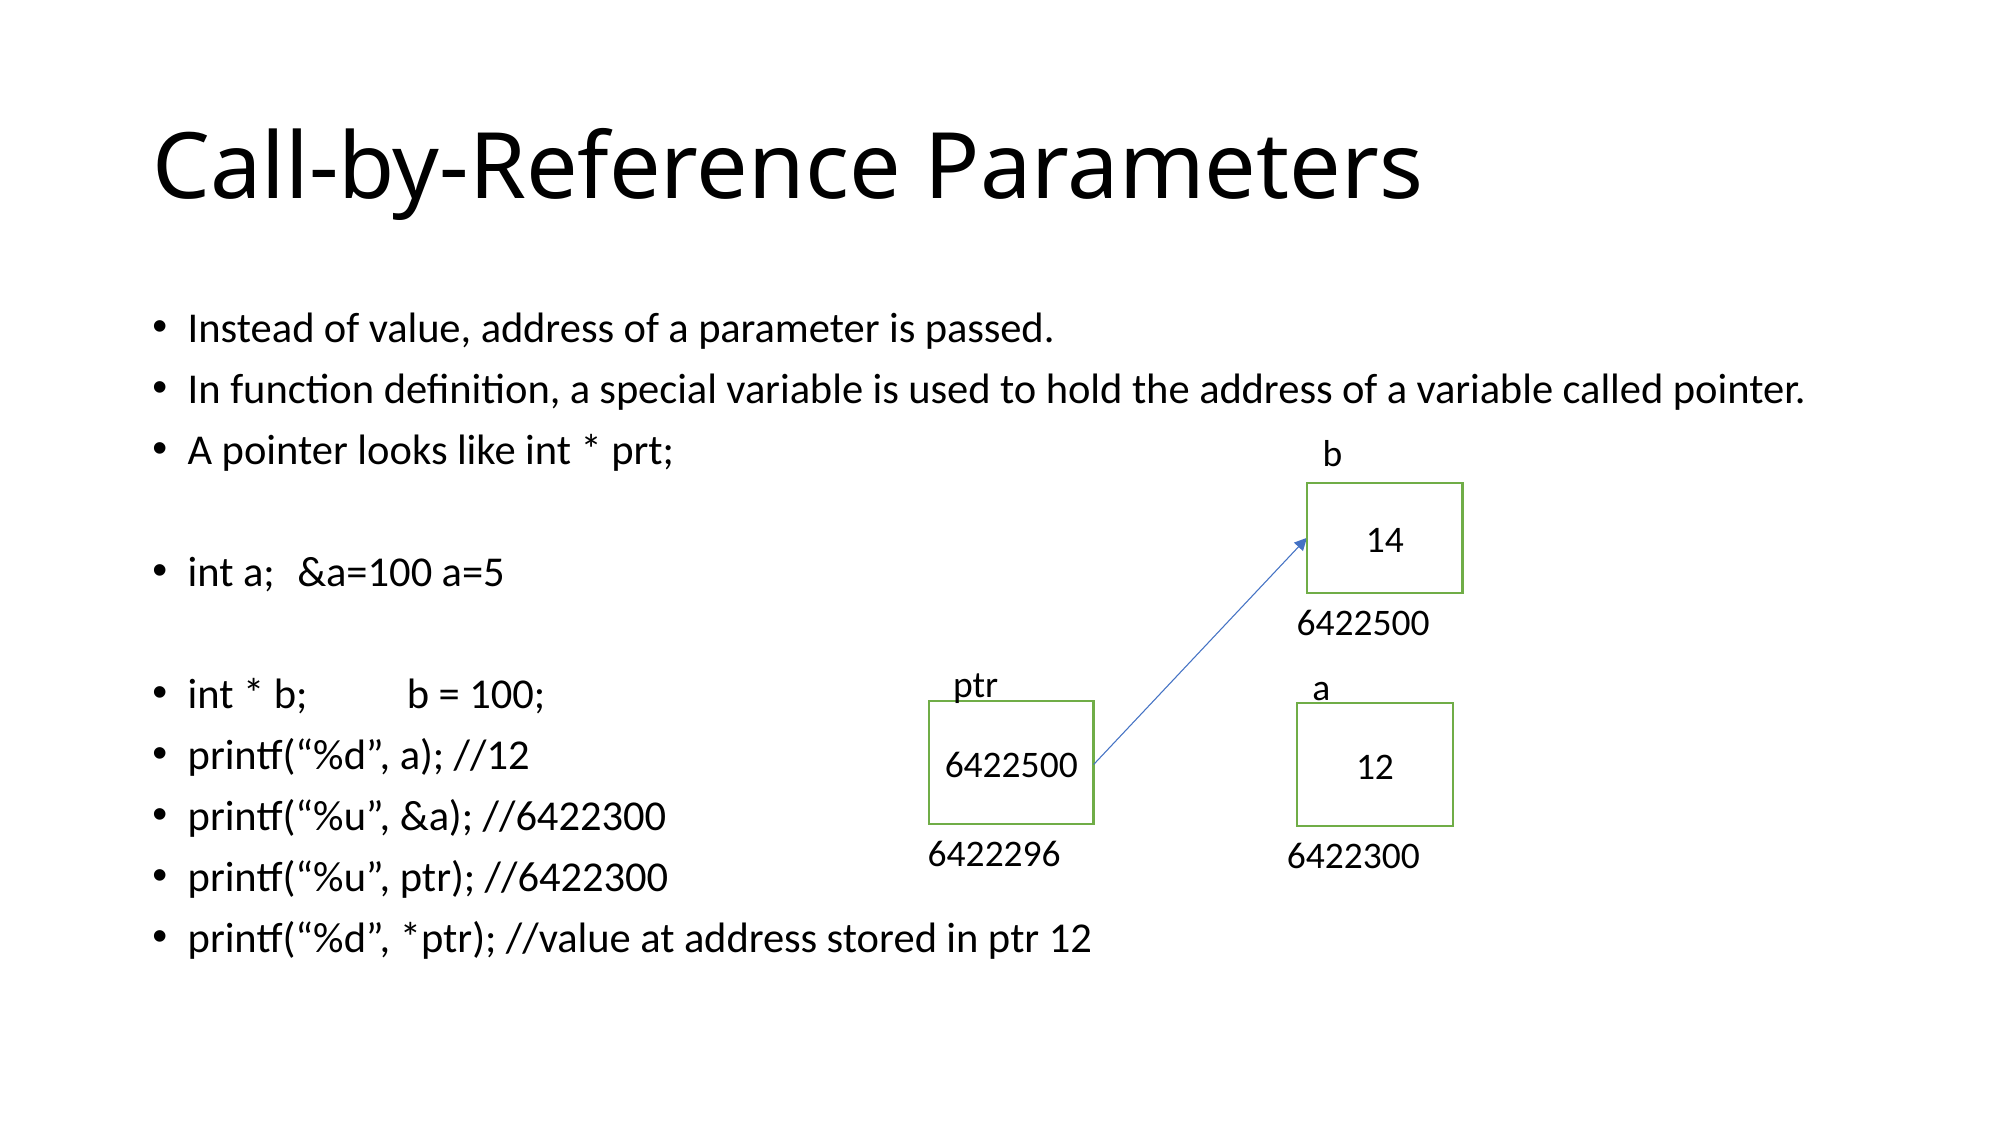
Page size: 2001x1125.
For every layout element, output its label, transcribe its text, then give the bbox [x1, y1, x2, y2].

text_box a [1307, 655, 1346, 716]
text_box 12 [1296, 702, 1454, 827]
text_box ptr [938, 653, 1014, 713]
text_box 6422500 [928, 700, 1095, 825]
title Call-by-Reference Parameters [137, 59, 1863, 278]
text_box 6422300 [1272, 824, 1435, 884]
list Instead of value, address of a parameter is passed. In function definition, a special variable is used to hold the address of a variable called pointer. A pointer looks like int * prt; int a; &a=100 a=5 int * b; b = 100; printf(“%d”, a); //12 printf(“%u”, &a); //6422300 printf(“%u”, ptr); //6422300 printf(“%d”, *ptr); //value at address stored in ptr 12 [137, 298, 1863, 1013]
text_box 6422500 [1307, 590, 1445, 651]
text_box 14 [1306, 482, 1464, 594]
text_box 6422296 [912, 821, 1076, 882]
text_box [1093, 537, 1307, 765]
text_box b [1307, 422, 1488, 482]
